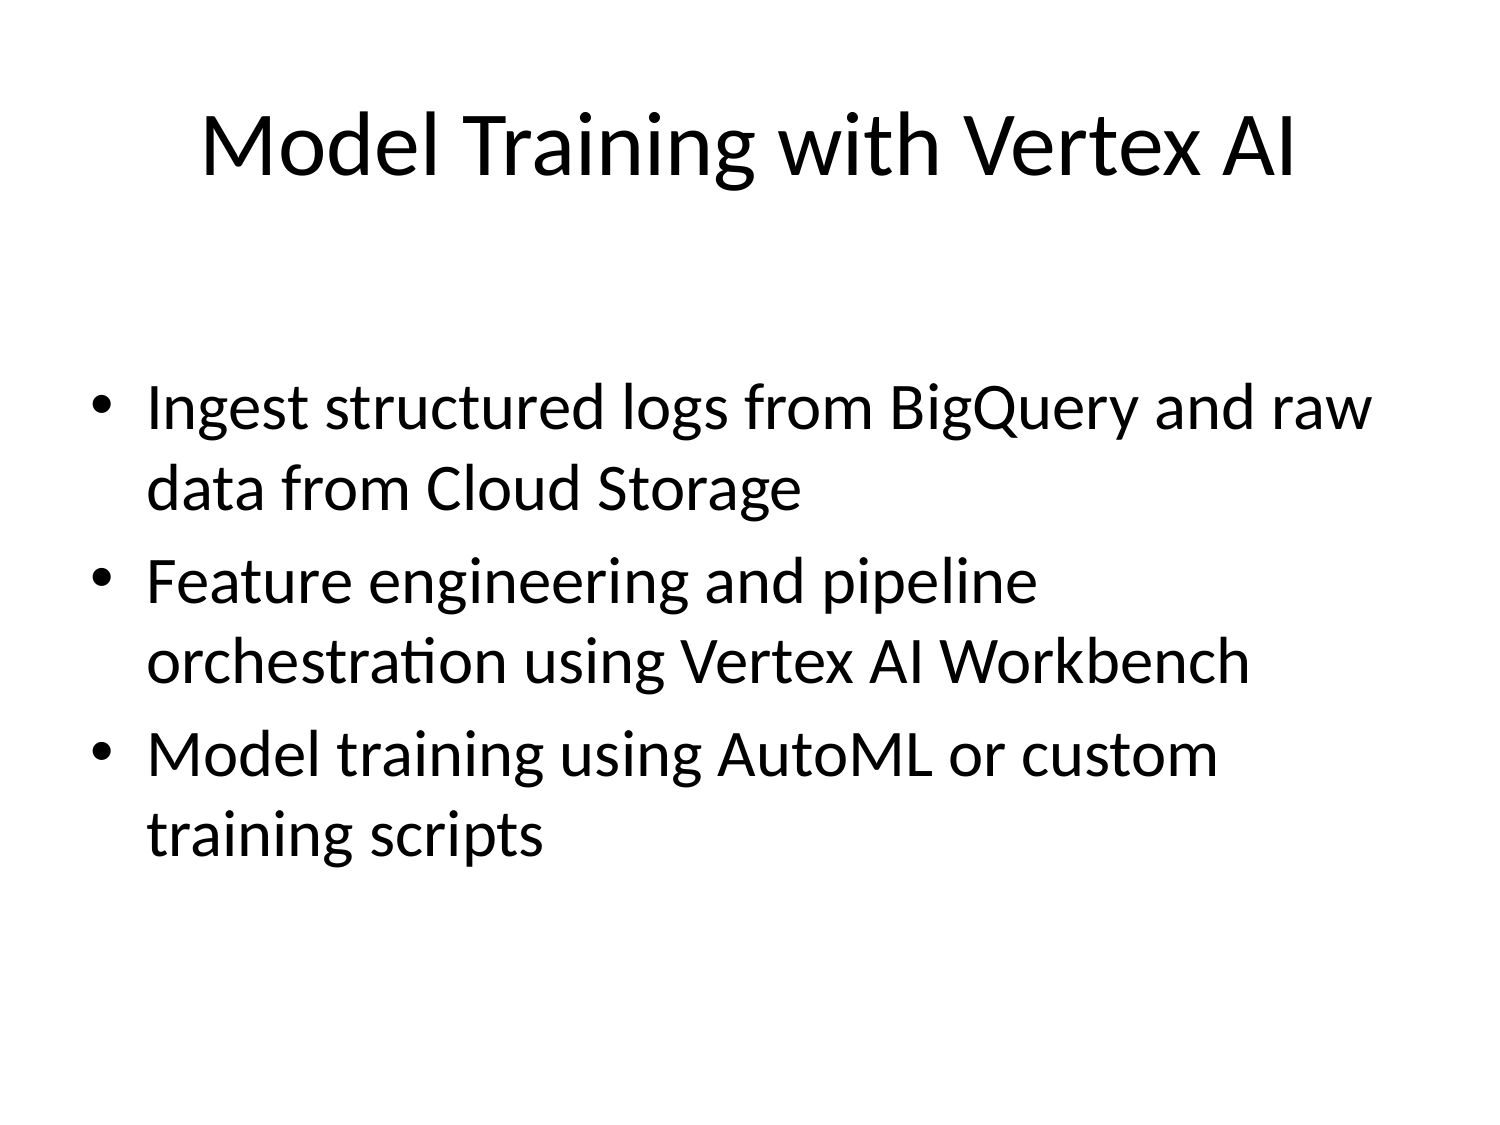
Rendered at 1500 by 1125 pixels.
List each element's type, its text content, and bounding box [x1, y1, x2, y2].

title Model Training with Vertex AI [75, 45, 1425, 233]
list Ingest structured logs from BigQuery and raw data from Cloud Storage Feature engineering and pipeline orchestration using Vertex AI Workbench Model training using AutoML or custom training scripts [75, 262, 1425, 1005]
